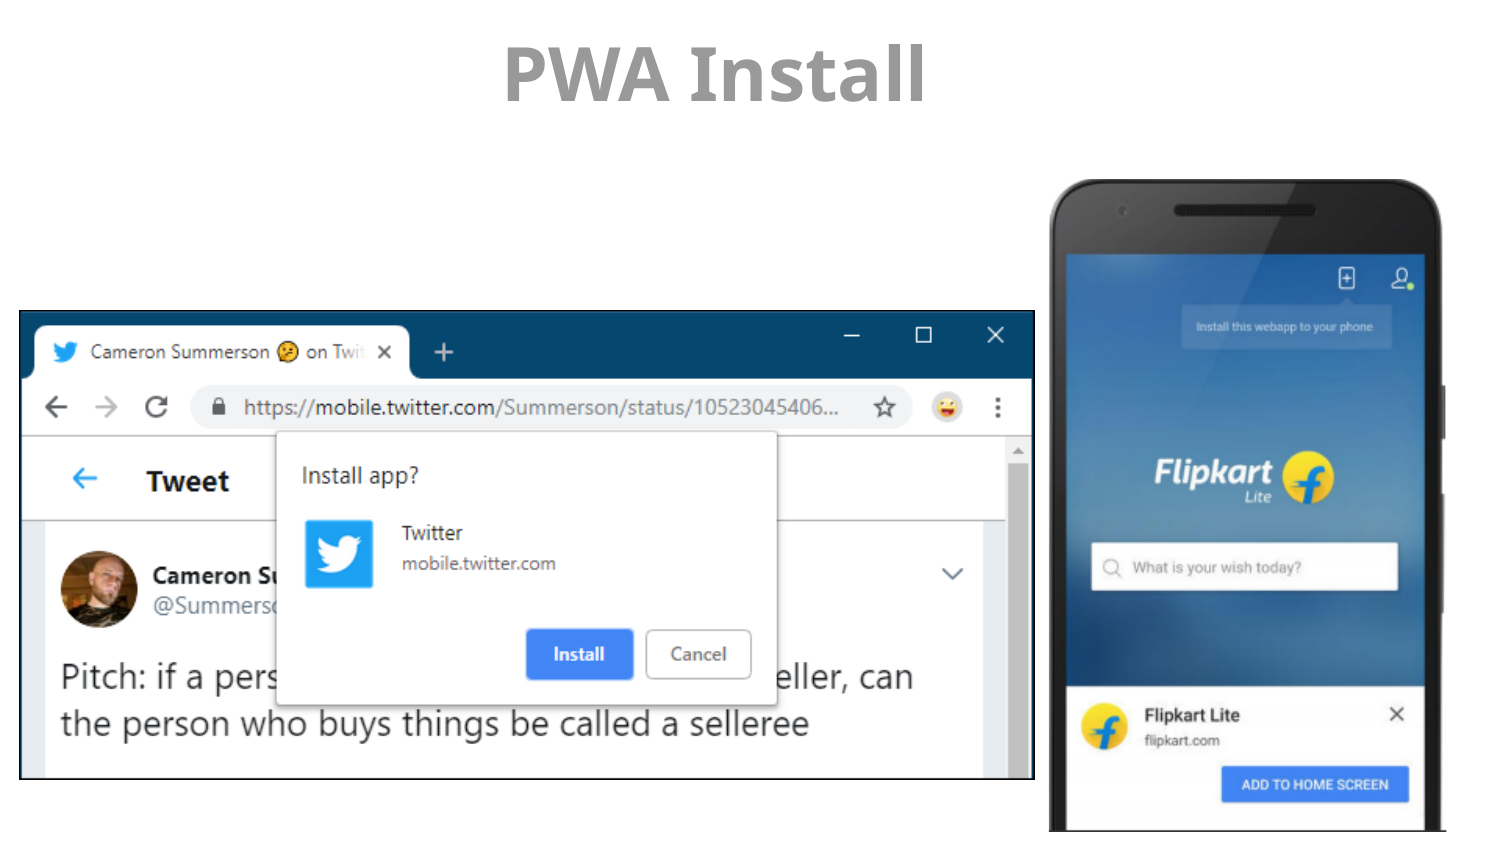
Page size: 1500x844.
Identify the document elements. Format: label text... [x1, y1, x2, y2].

picture [18, 310, 1035, 780]
picture [1048, 179, 1447, 832]
title PWA Install [486, 64, 1275, 132]
slide_number 13 [1401, 779, 1492, 844]
